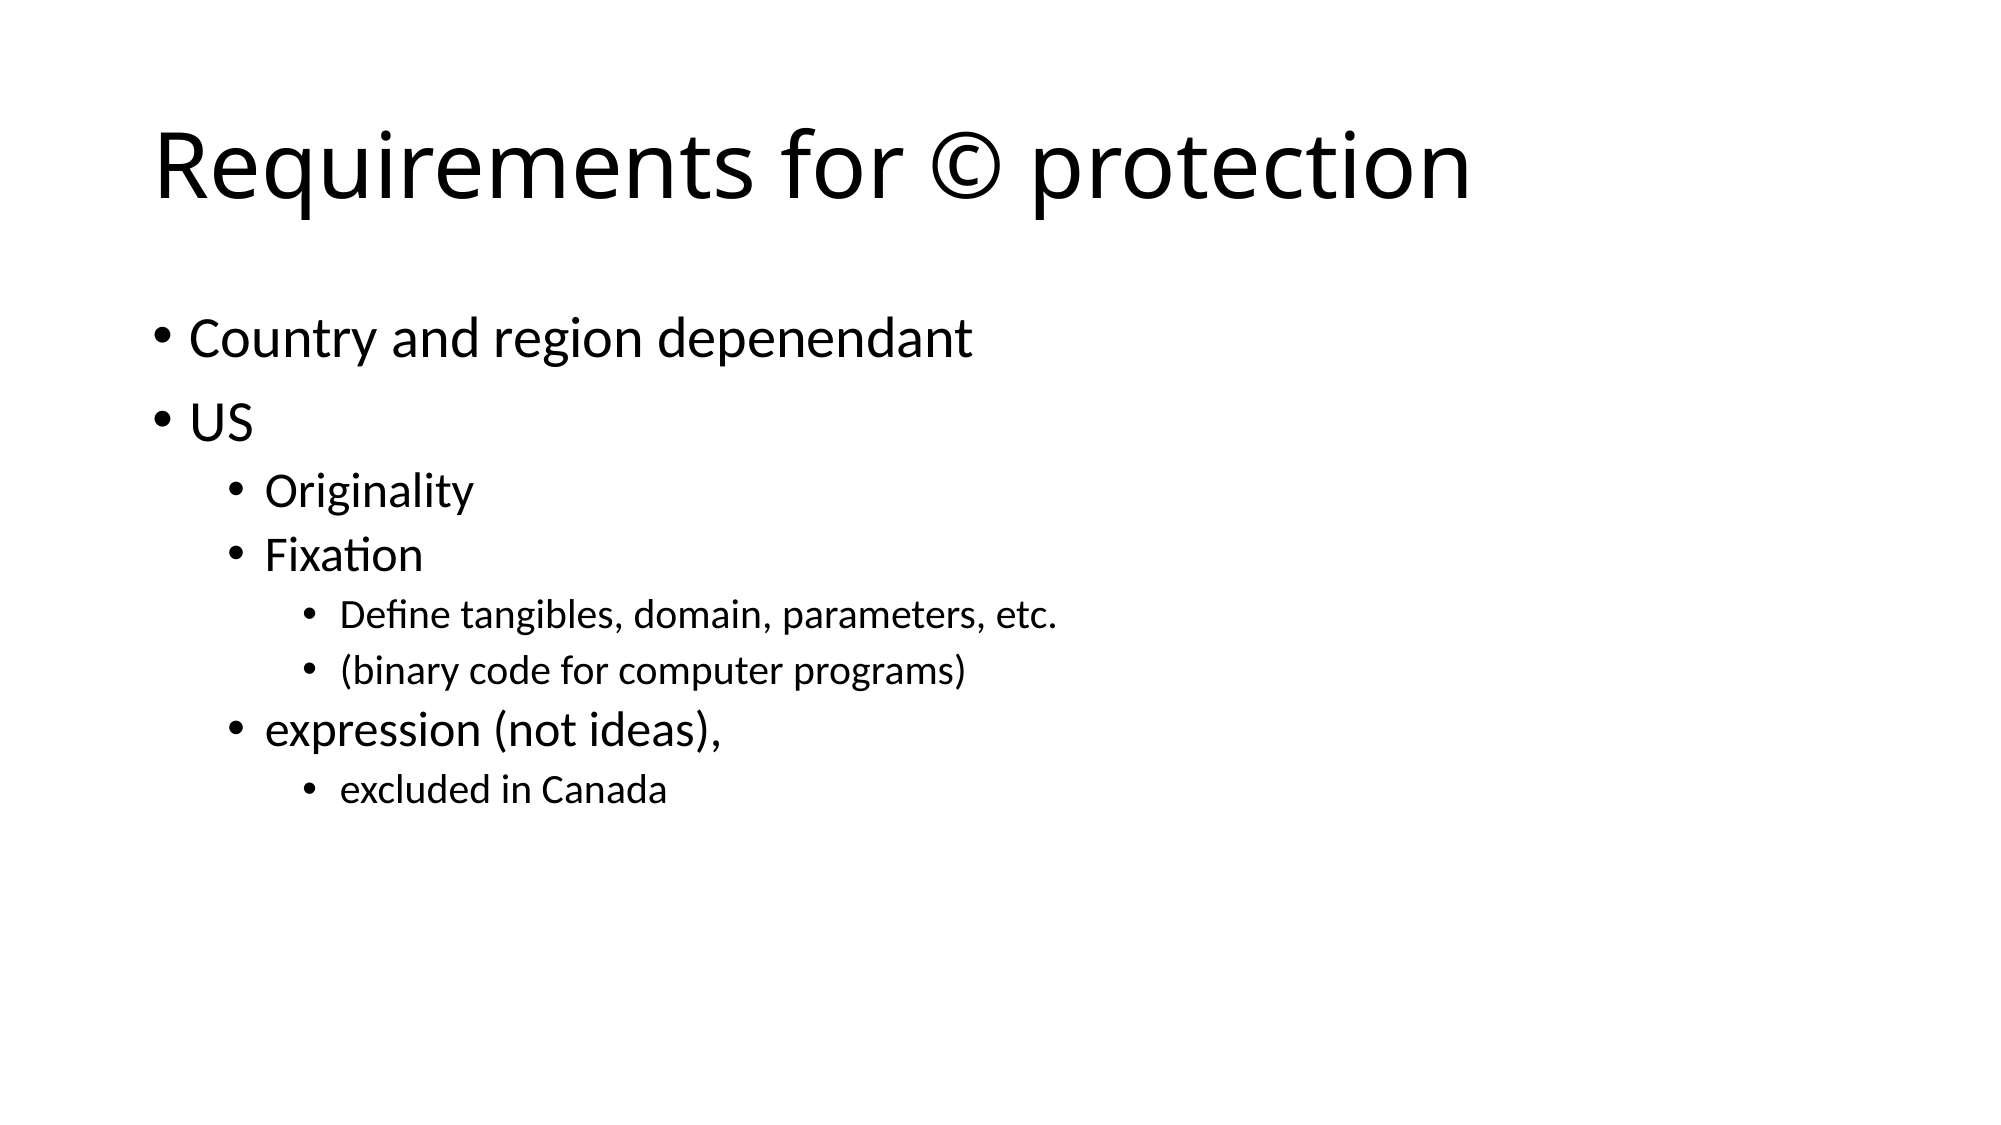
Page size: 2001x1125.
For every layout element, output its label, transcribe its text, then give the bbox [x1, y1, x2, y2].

title Requirements for © protection [137, 59, 1863, 278]
list Country and region depenendant US Originality Fixation Define tangibles, domain, parameters, etc. (binary code for computer programs) expression (not ideas), excluded in Canada [137, 299, 1863, 1014]
